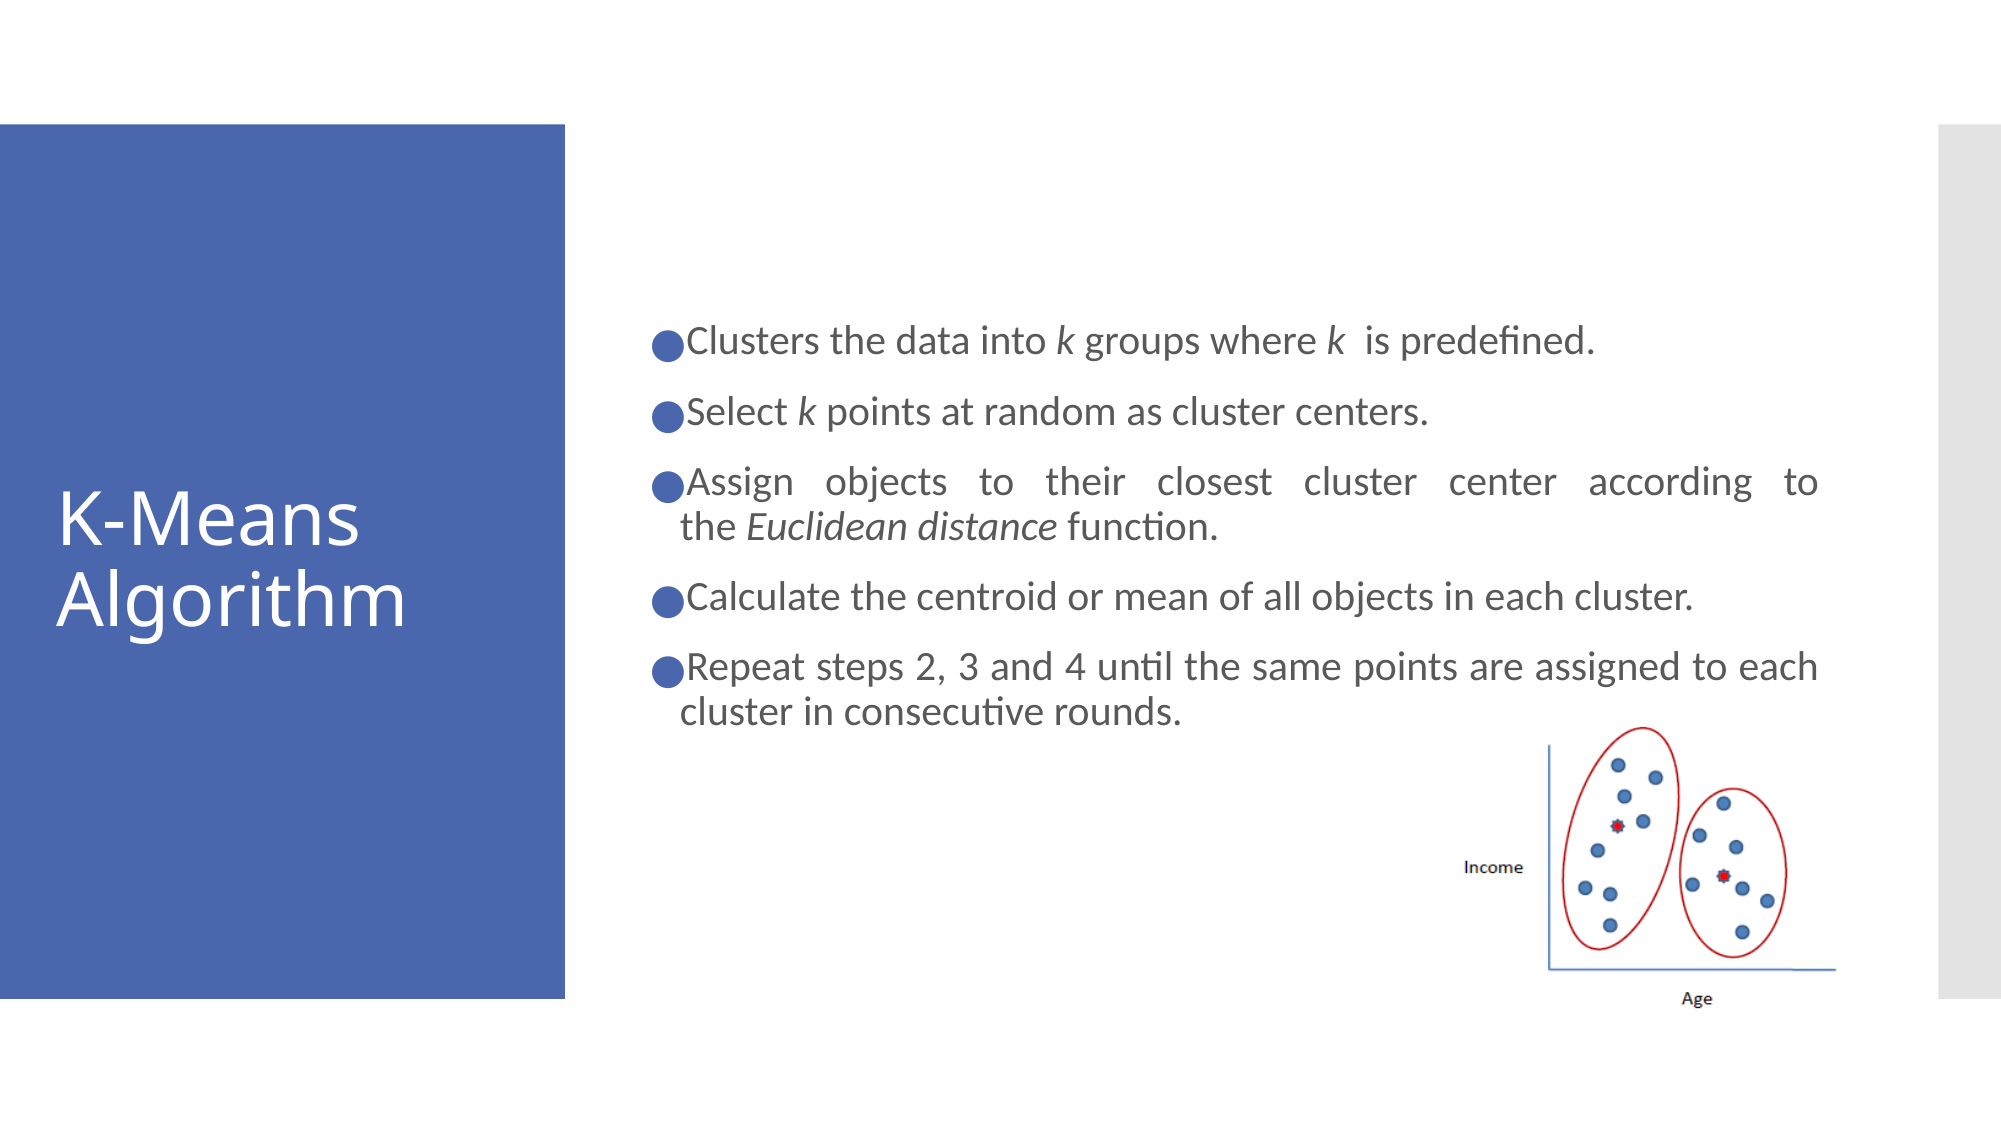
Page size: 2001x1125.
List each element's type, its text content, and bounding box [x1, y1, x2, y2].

title K-Means Algorithm [41, 184, 525, 940]
list Clusters the data into k groups where k is predefined. Select k points at random as cluster centers. Assign objects to their closest cluster center according to the Euclidean distance function. Calculate the centroid or mean of all objects in each cluster. Repeat steps 2, 3 and 4 until the same points are assigned to each cluster in consecutive rounds. [634, 141, 1835, 982]
picture [1439, 721, 1883, 1018]
